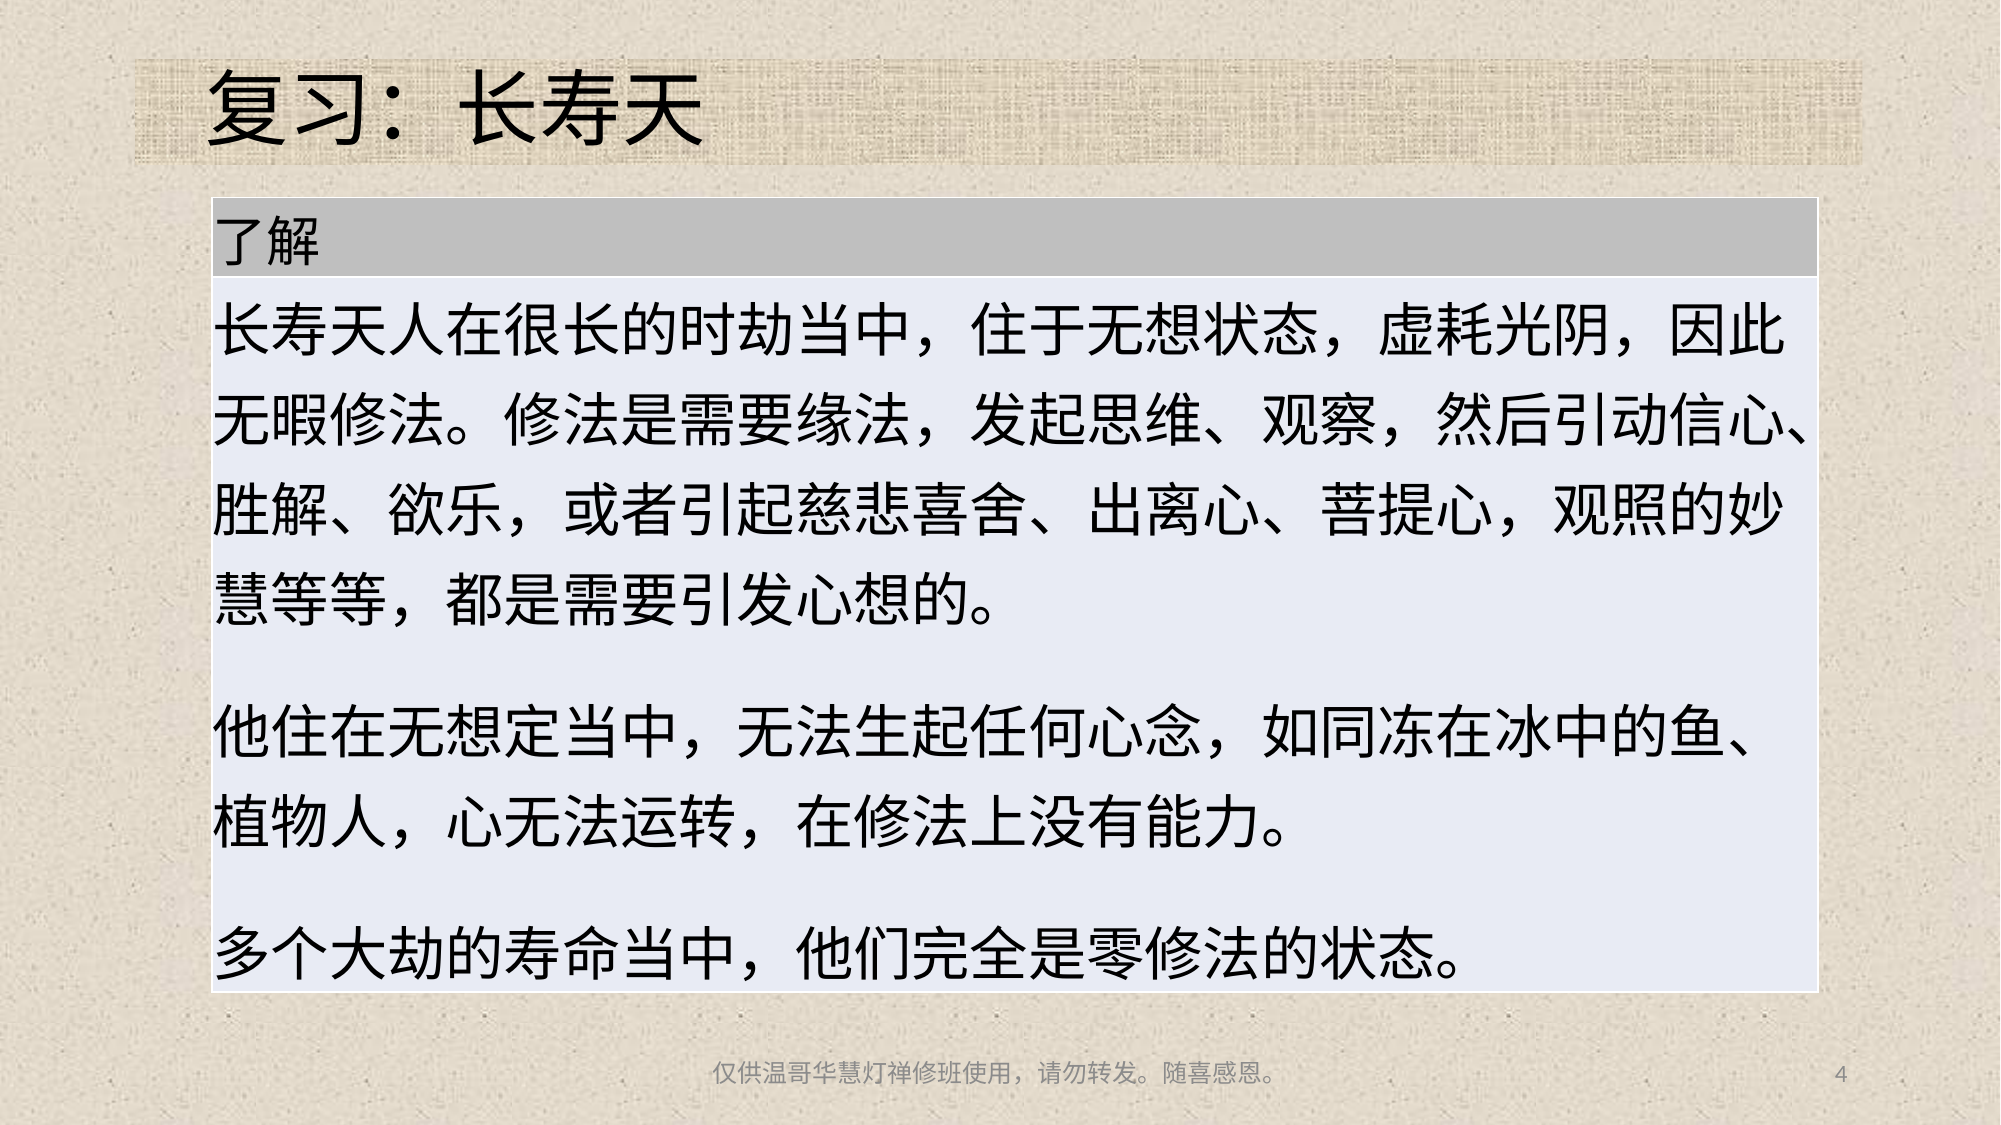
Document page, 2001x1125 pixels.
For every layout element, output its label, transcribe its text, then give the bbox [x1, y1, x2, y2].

picture [0, 0, 2001, 1125]
slide_number 4 [1412, 1042, 1863, 1103]
footer 仅供温哥华慧灯禅修班使用，请勿转发。随喜感恩。 [662, 1042, 1338, 1103]
title 复习：长寿天 [135, 59, 1863, 165]
table_header 了解 [213, 198, 1817, 276]
table_cell 长寿天人在很长的时劫当中，住于无想状态，虚耗光阴，因此无暇修法。修法是需要缘法，发起思维、观察，然后引动信心、胜解、欲乐，或者引起慈悲喜舍、出离心、菩提心，观照的妙慧等等，都是需要引发心想的。 他住在无想定当中，无法生起任何心念，如同冻在冰中的鱼、植物人，心无法运转，在修法上没有能力。 多个大劫的寿命当中，他们完全是零修法的状态。 [213, 278, 1817, 991]
